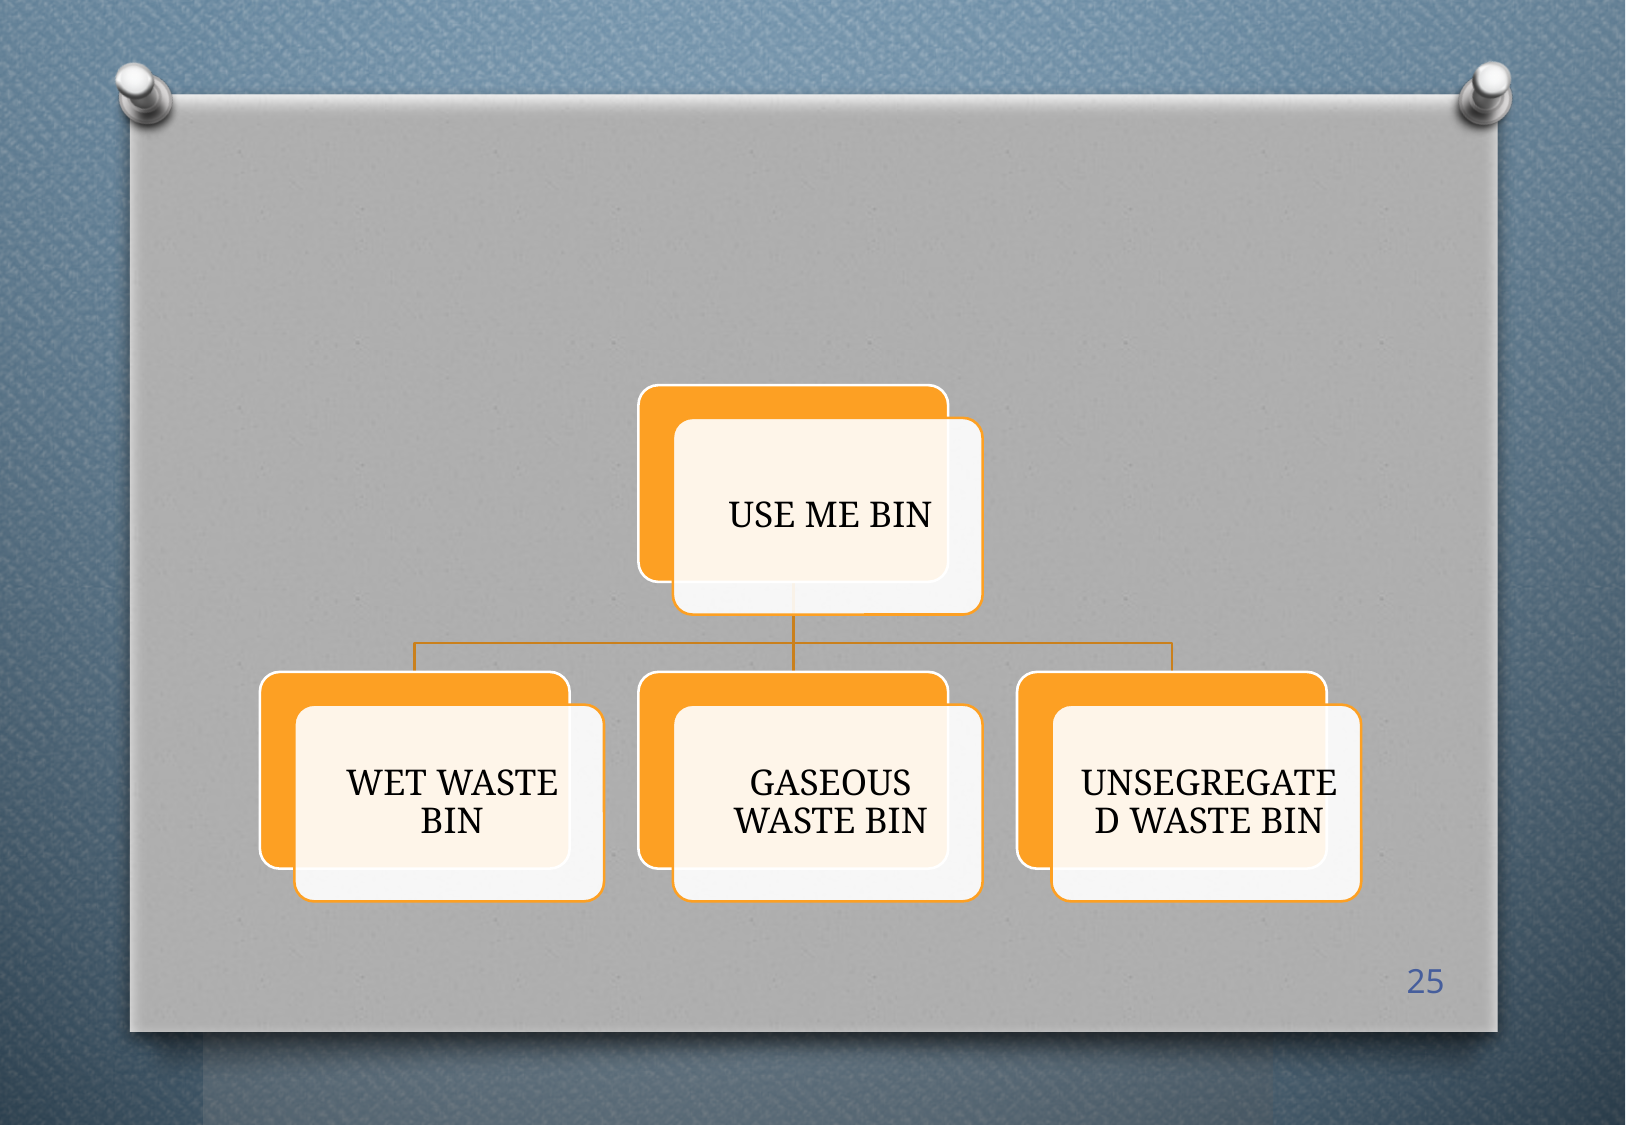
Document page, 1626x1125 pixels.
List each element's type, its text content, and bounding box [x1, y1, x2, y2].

picture [83, 29, 212, 154]
picture [1429, 34, 1556, 157]
slide_number 25 [1363, 952, 1462, 1013]
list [259, 347, 1362, 939]
